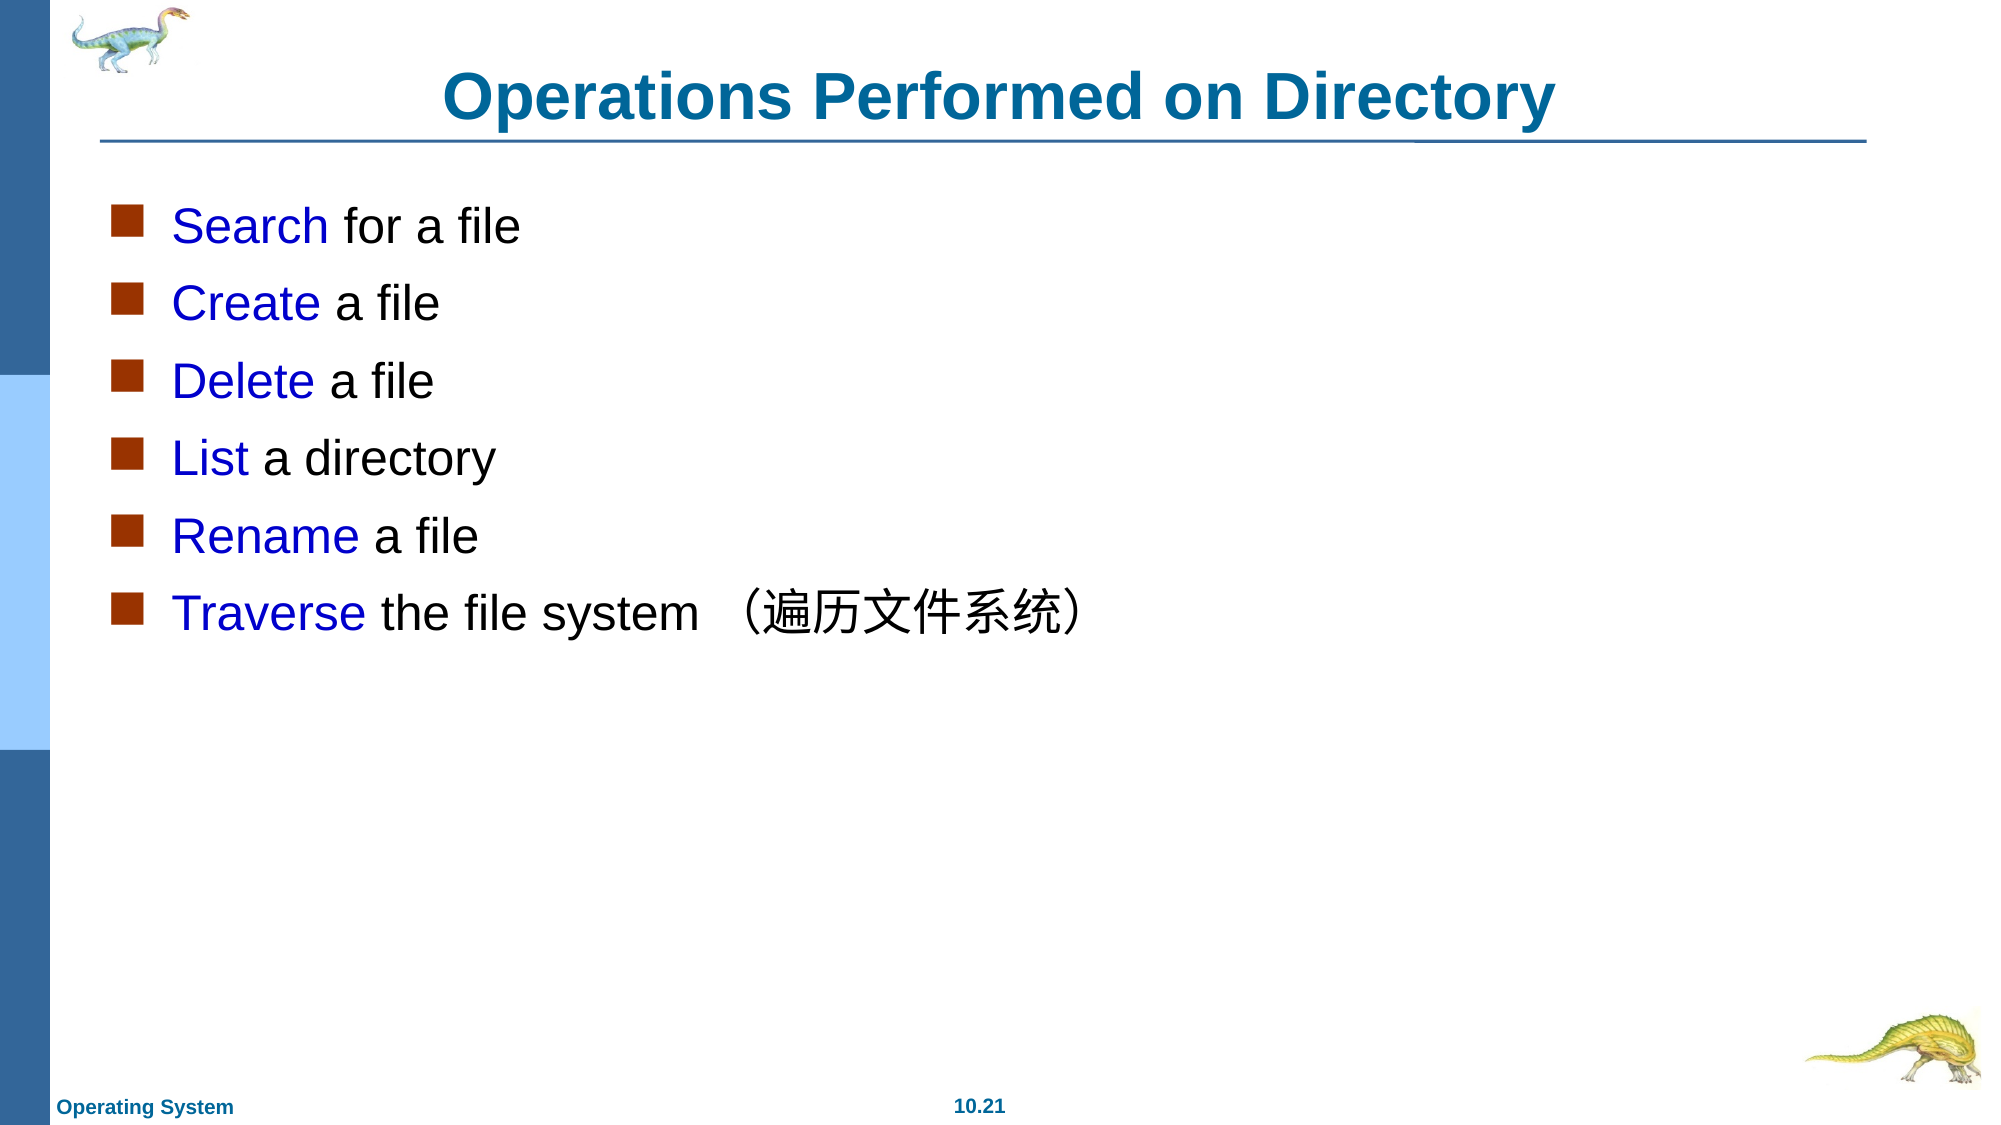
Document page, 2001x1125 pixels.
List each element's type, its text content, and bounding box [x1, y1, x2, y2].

list Search for a file Create a file Delete a file List a directory Rename a file Traverse the file system（遍历文件系统） [99, 185, 1900, 929]
picture [62, 0, 203, 80]
title Operations Performed on Directory [99, 45, 1900, 141]
picture [1802, 1006, 1982, 1090]
